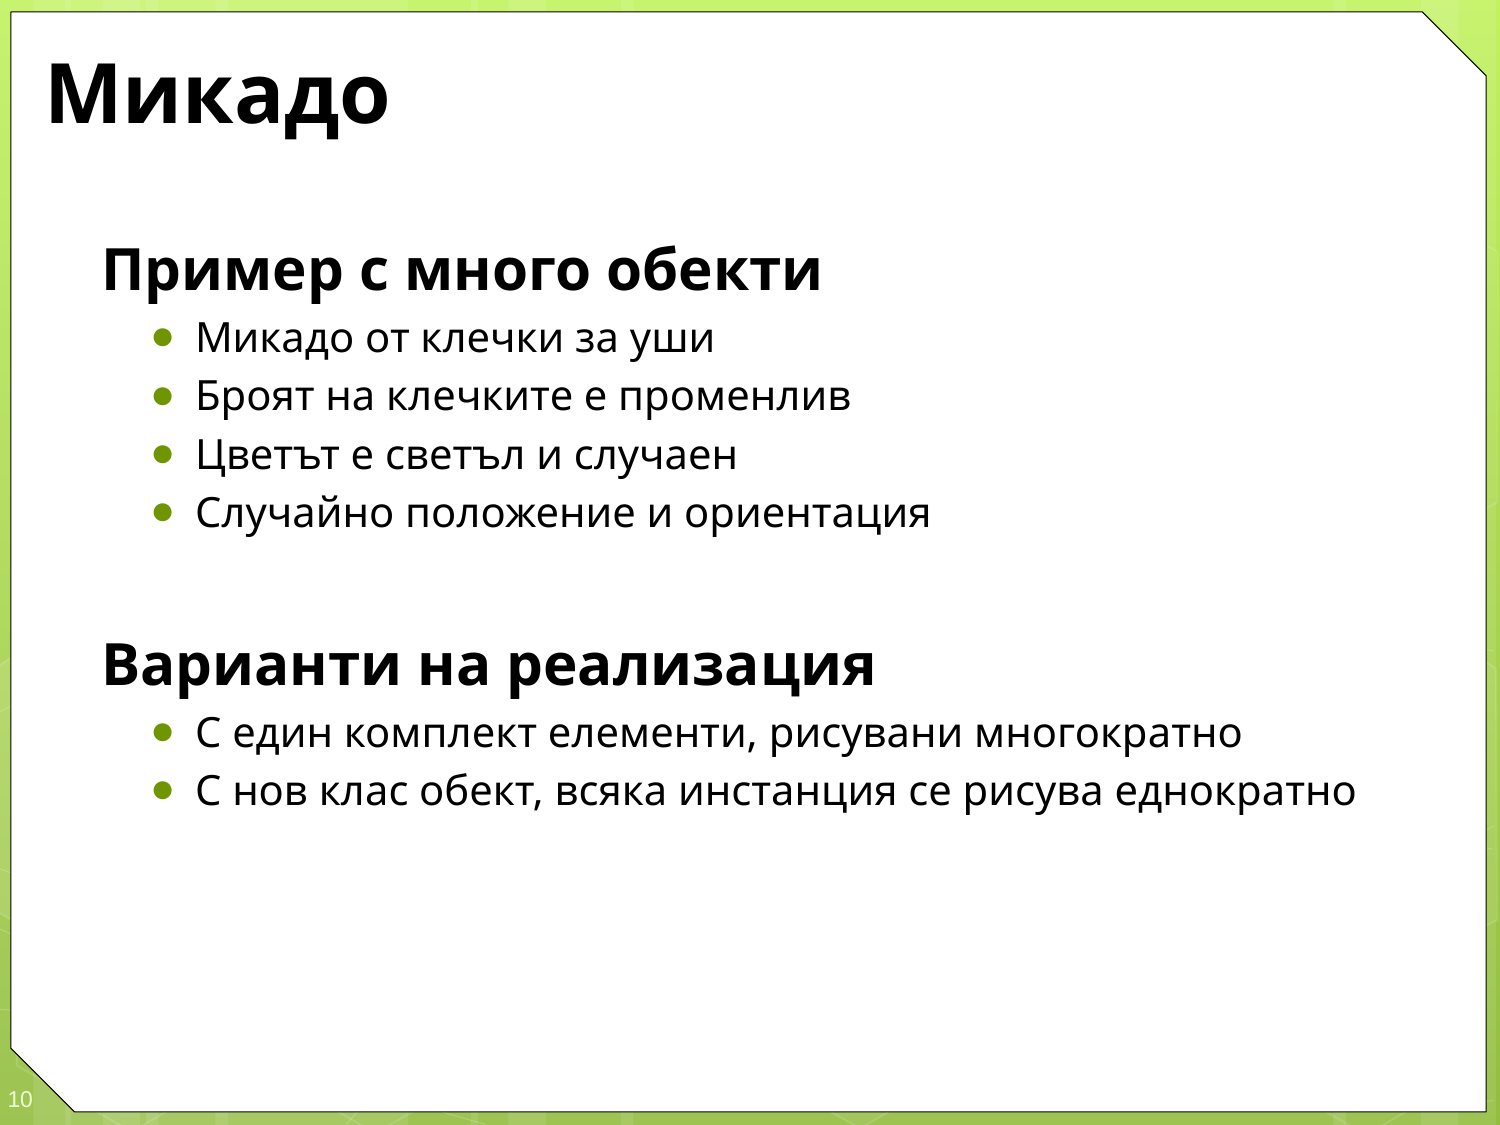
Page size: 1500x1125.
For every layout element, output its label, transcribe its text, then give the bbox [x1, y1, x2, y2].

list Пример с много обекти Микадо от клечки за уши Броят на клечките е променлив Цветът е светъл и случаен Случайно положение и ориентация Варианти на реализация С един комплект елементи, рисувани многократно С нов клас обект, всяка инстанция се рисува еднократно [75, 224, 1488, 1113]
title Микадо [29, 37, 1450, 144]
